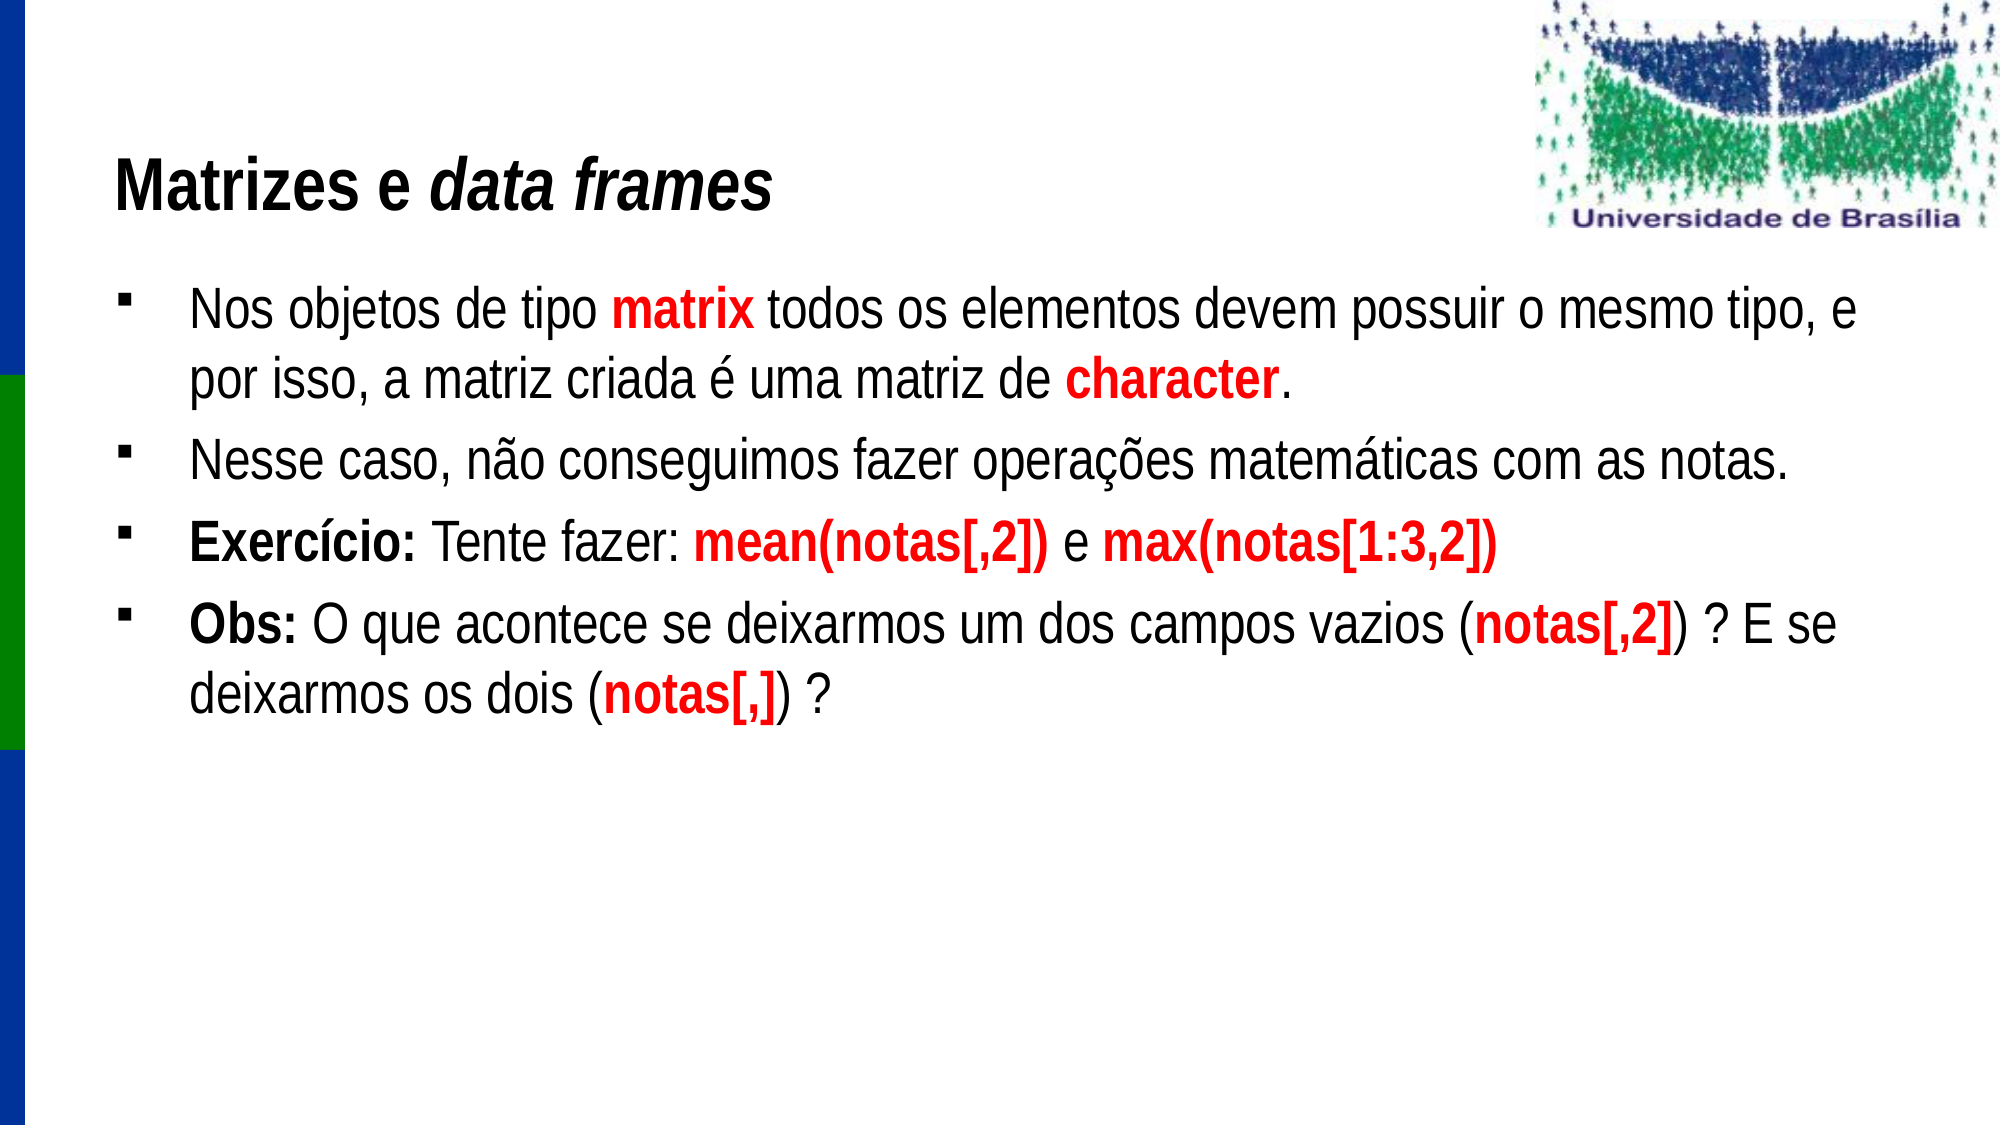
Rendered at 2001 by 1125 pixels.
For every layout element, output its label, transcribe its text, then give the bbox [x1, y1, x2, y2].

title Matrizes e data frames [99, 45, 1536, 233]
list Nos objetos de tipo matrix todos os elementos devem possuir o mesmo tipo, e por isso, a matriz criada é uma matriz de character. Nesse caso, não conseguimos fazer operações matemáticas com as notas. Exercício: Tente fazer: mean(notas[,2]) e max(notas[1:3,2]) Obs: O que acontece se deixarmos um dos campos vazios (notas[,2]) ? E se deixarmos os dois (notas[,]) ? [99, 262, 1900, 1006]
picture [1535, 0, 2000, 228]
